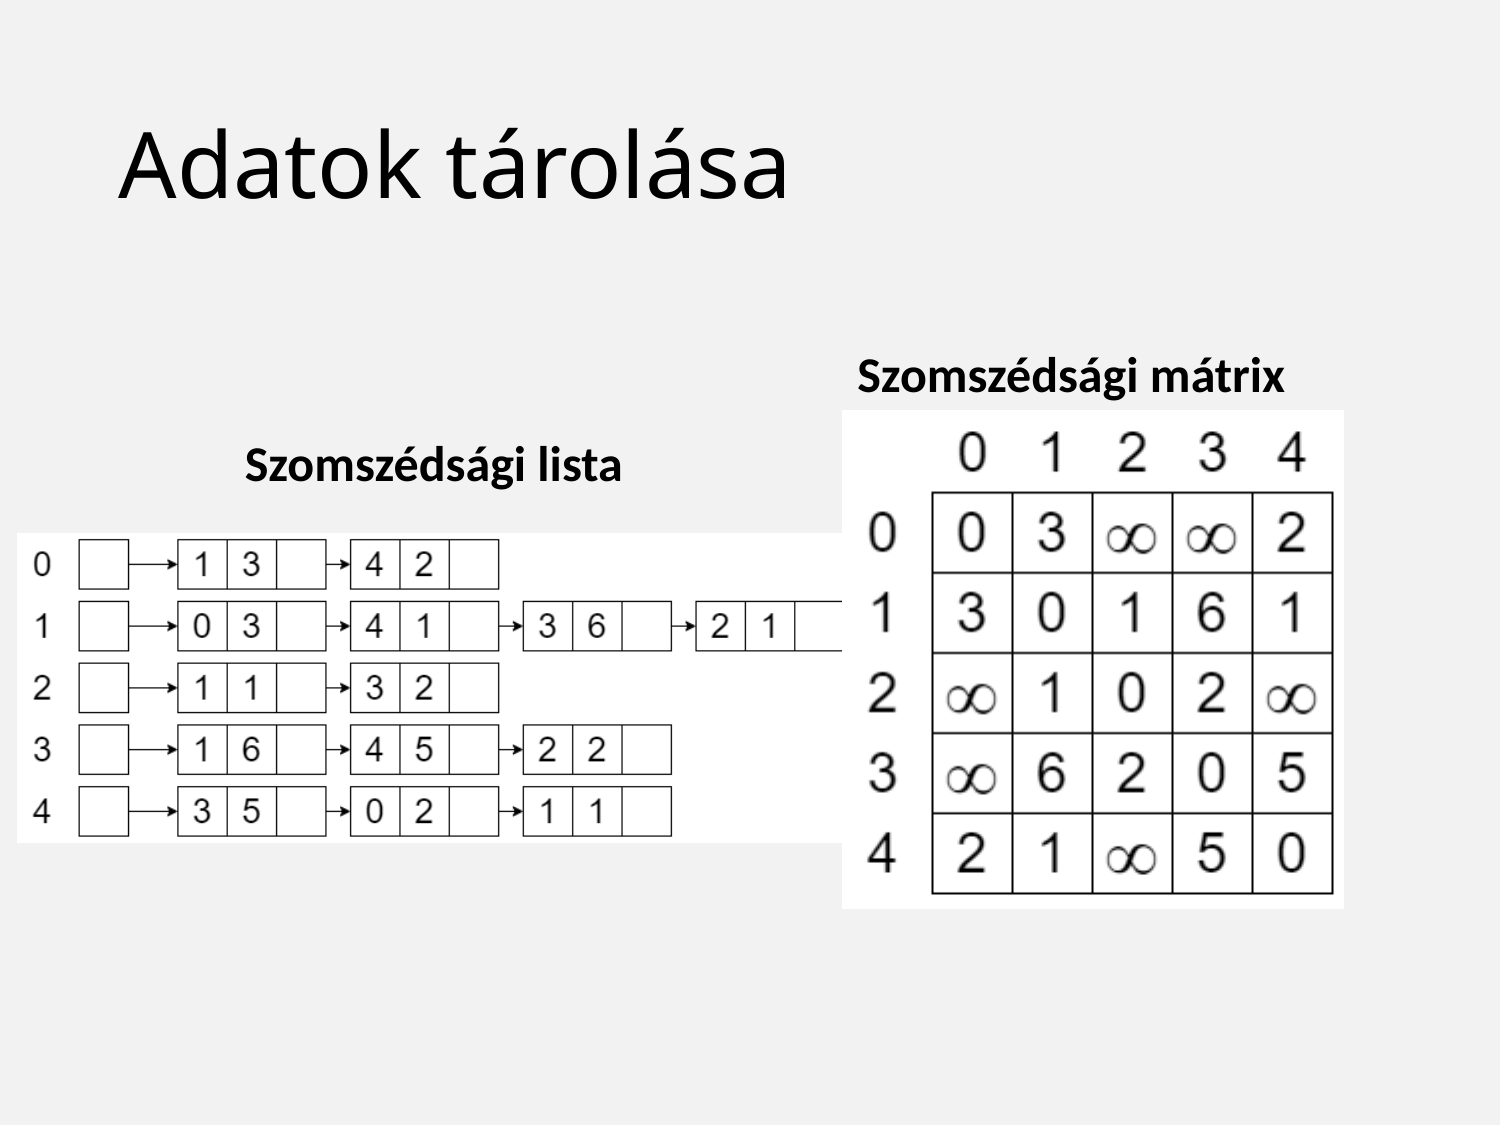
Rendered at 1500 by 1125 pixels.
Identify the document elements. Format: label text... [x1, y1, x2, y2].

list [17, 533, 842, 843]
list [842, 410, 1344, 909]
list Szomszédsági lista [116, 364, 752, 500]
title Adatok tárolása [103, 59, 1398, 278]
list Szomszédsági mátrix [842, 275, 1480, 411]
